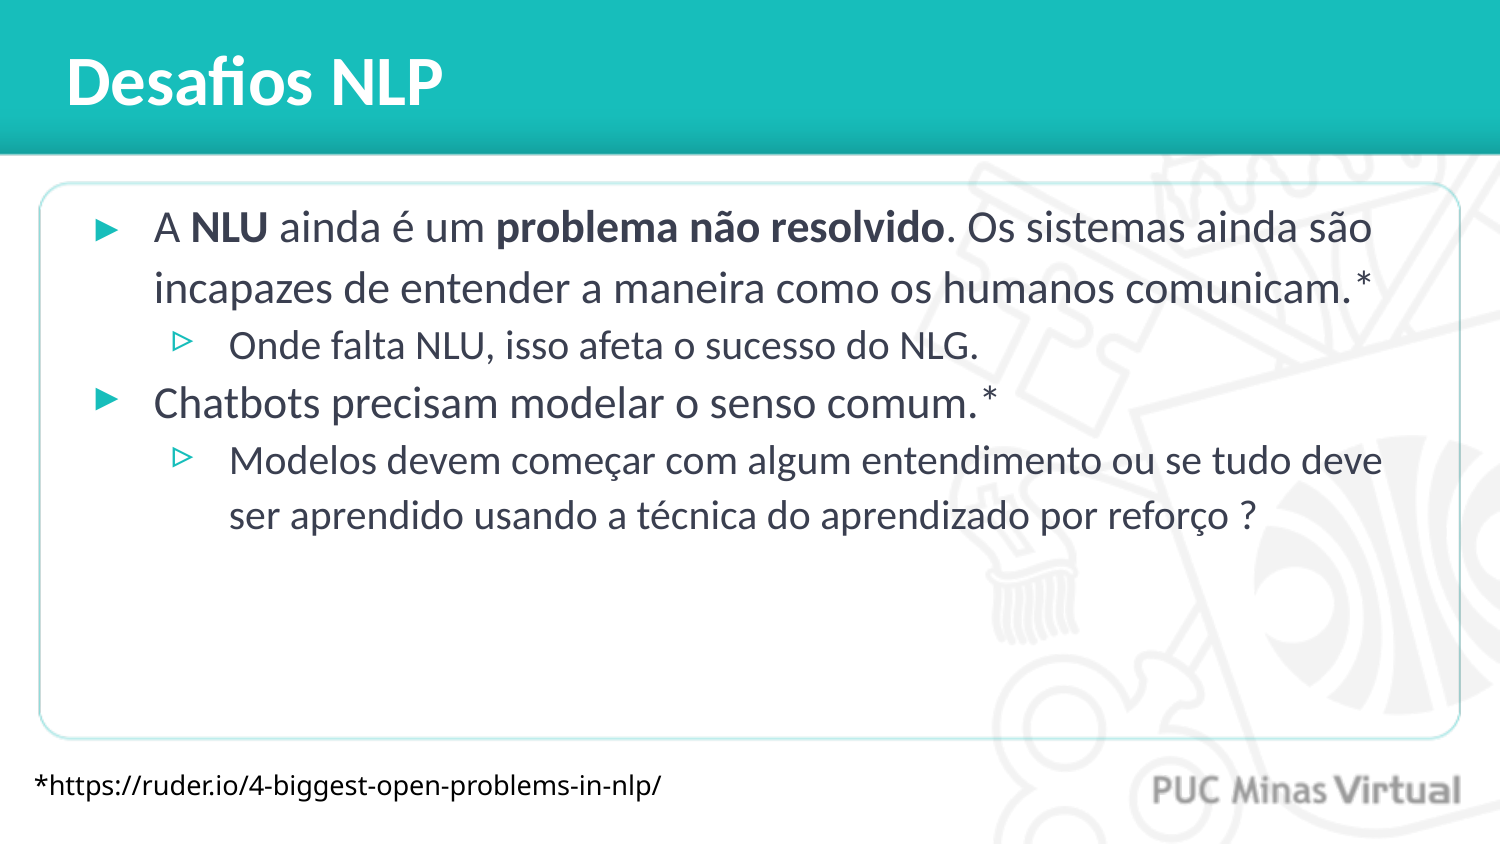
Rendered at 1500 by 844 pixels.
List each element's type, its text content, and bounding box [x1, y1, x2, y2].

title Desafios NLP [51, 16, 1459, 139]
text_box A NLU ainda é um problema não resolvido. Os sistemas ainda são incapazes de entender a maneira como os humanos comunicam.* Onde falta NLU, isso afeta o sucesso do NLG. Chatbots precisam modelar o senso comum.* Modelos devem começar com algum entendimento ou se tudo deve ser aprendido usando a técnica do aprendizado por reforço ? [63, 184, 1449, 622]
picture [0, 0, 1500, 844]
text_box *https://ruder.io/4-biggest-open-problems-in-nlp/ [18, 752, 976, 811]
